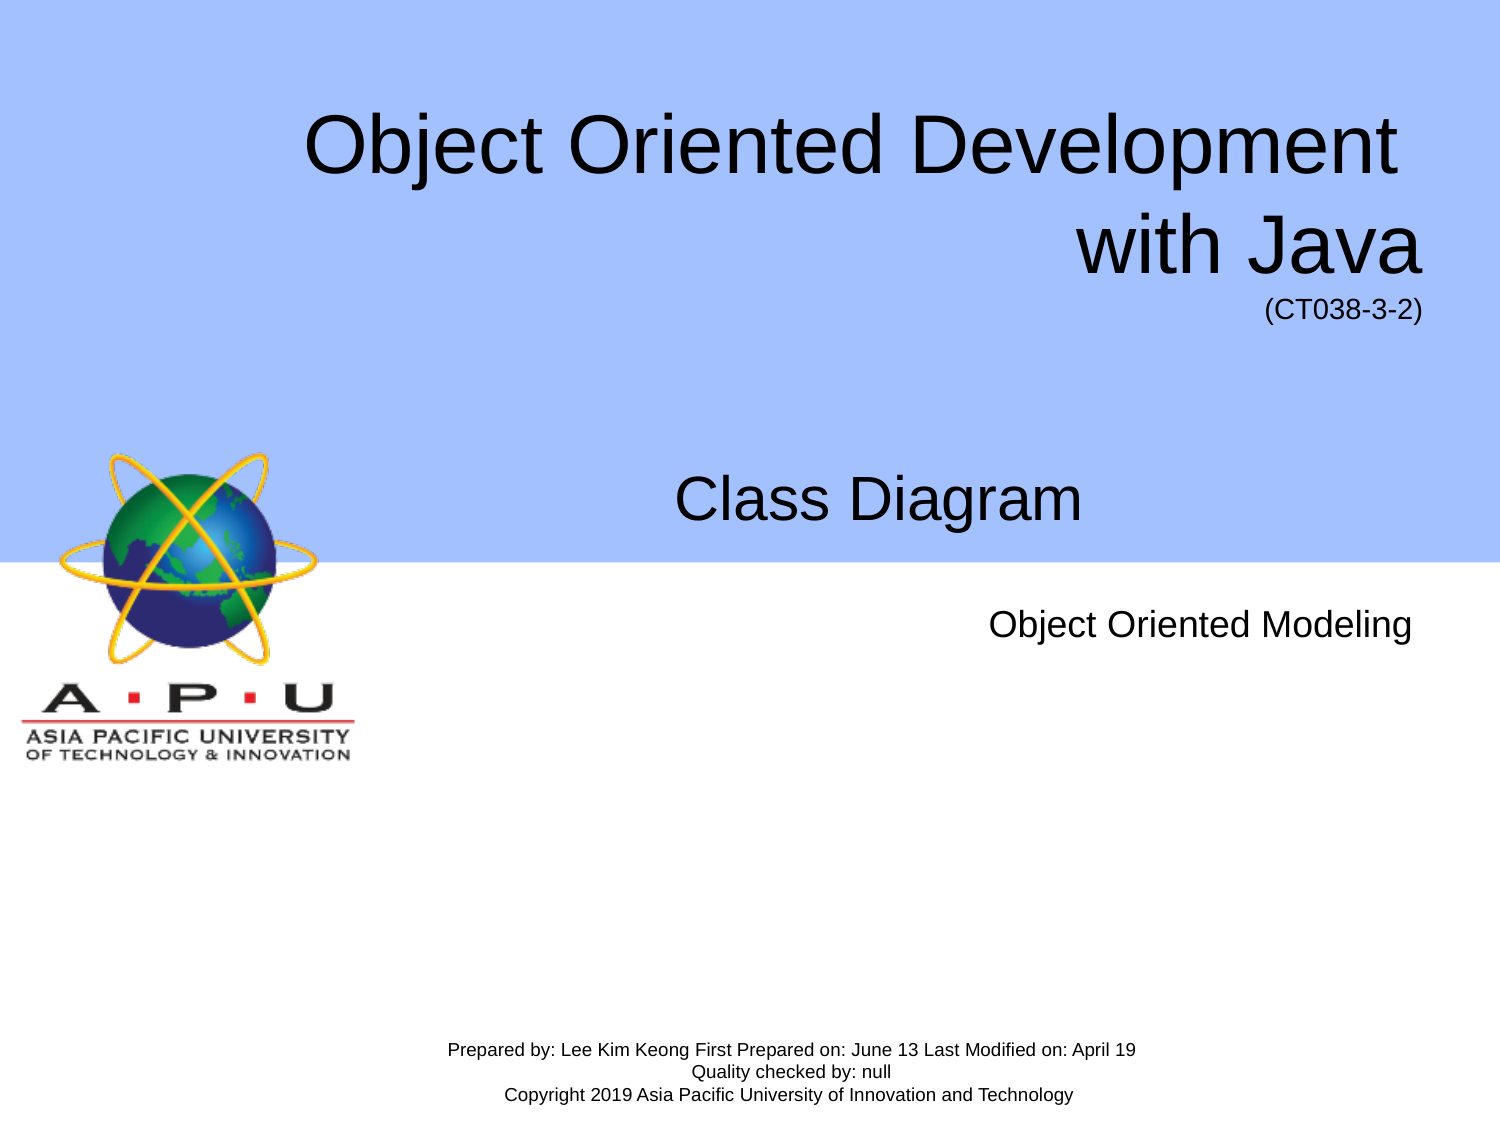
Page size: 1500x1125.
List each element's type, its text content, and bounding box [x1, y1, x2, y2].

text_box Object Oriented Modeling [550, 592, 1438, 653]
text_box Prepared by: Lee Kim Keong First Prepared on: June 13 Last Modified on: April 19 Quality checked by: null Copyright 2019 Asia Pacific University of Innovation and Technology [432, 1030, 1151, 1113]
title Class Diagram [323, 431, 1436, 560]
picture [0, 412, 397, 805]
text_box Object Oriented Development with Java (CT038-3-2) [73, 83, 1438, 333]
